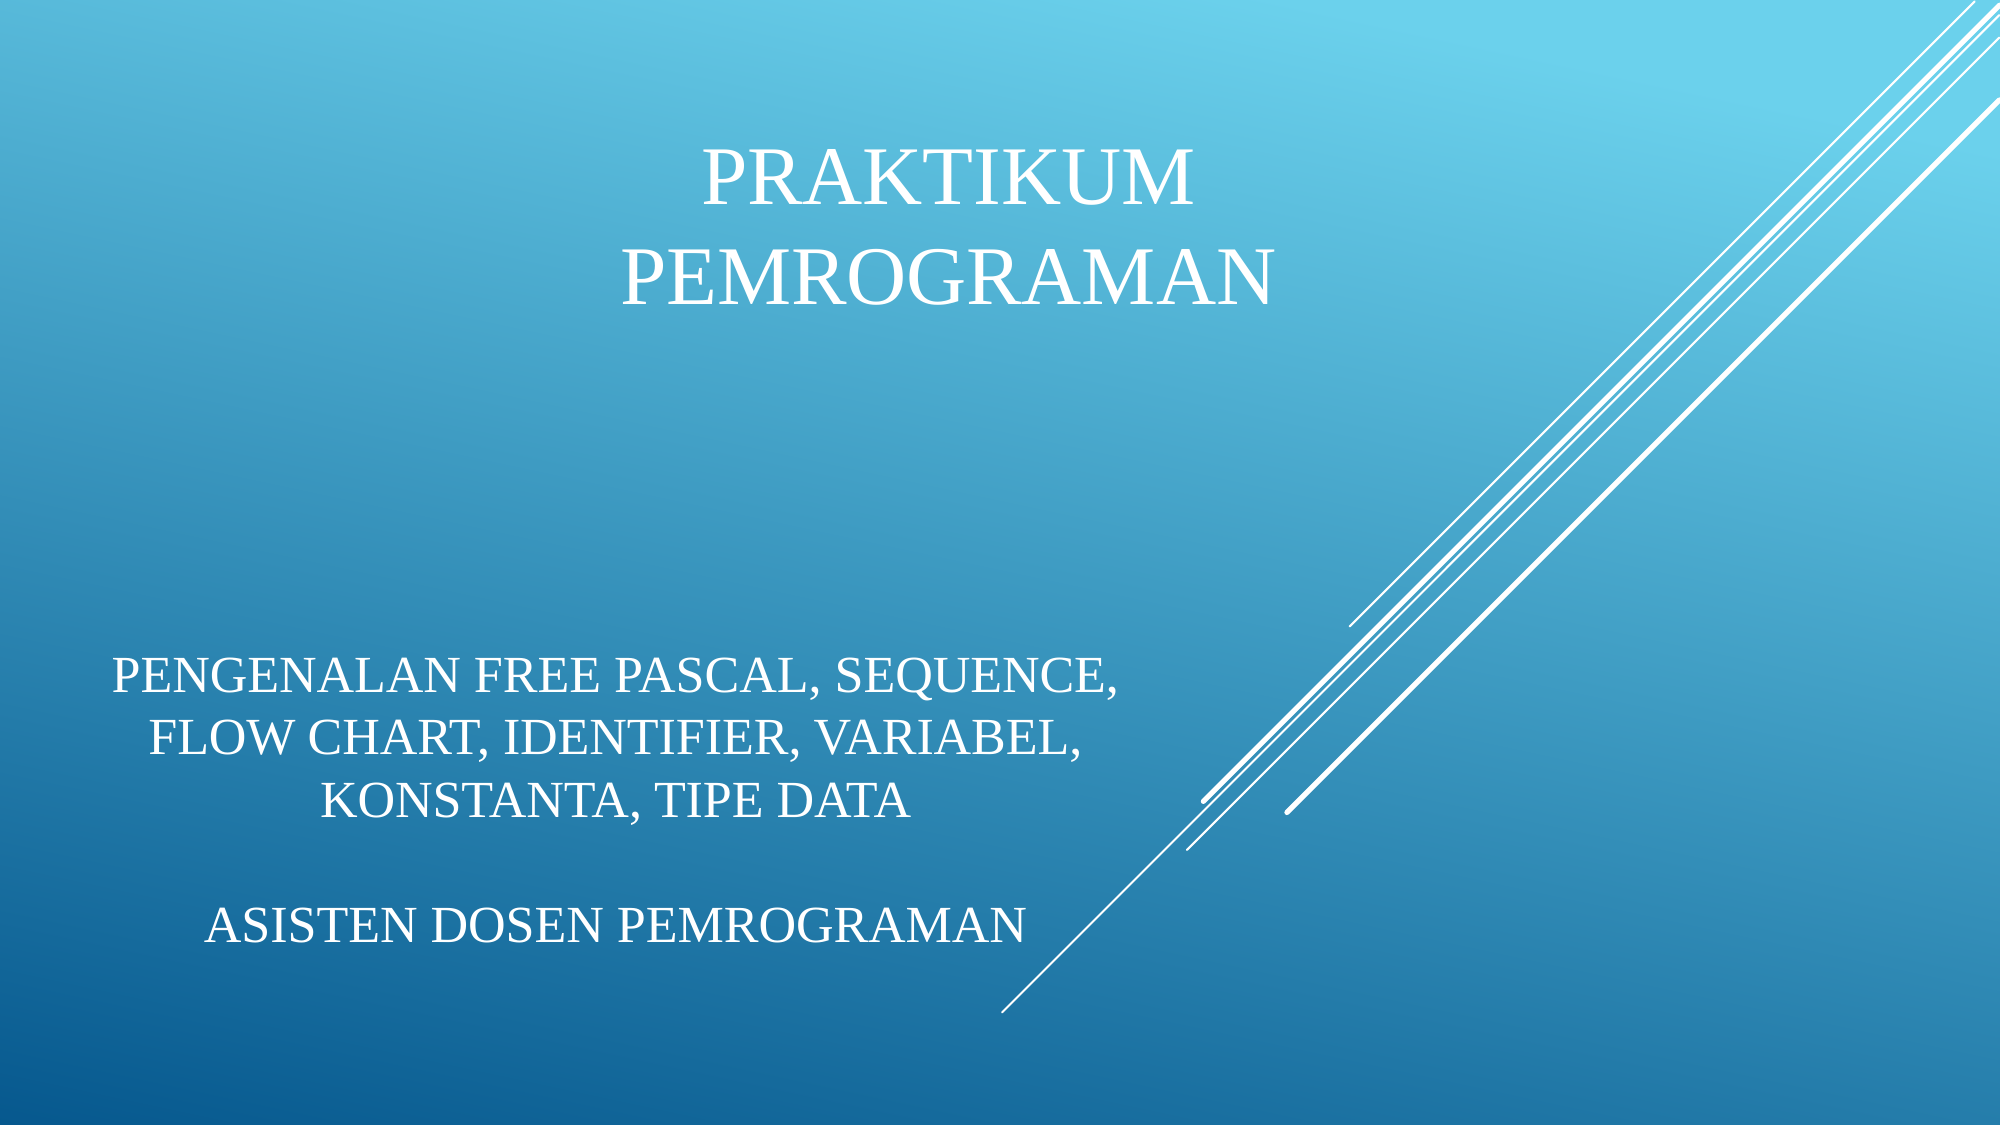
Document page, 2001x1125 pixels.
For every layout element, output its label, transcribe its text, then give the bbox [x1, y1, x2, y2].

title Pengenalan Free PascaL, Sequence, Flow Chart, Identifier, variabel, konstanta, tipe data ASISTEN DOSEN pemrograman [18, 636, 1213, 960]
text_box Praktikum Pemrograman [239, 94, 1657, 329]
